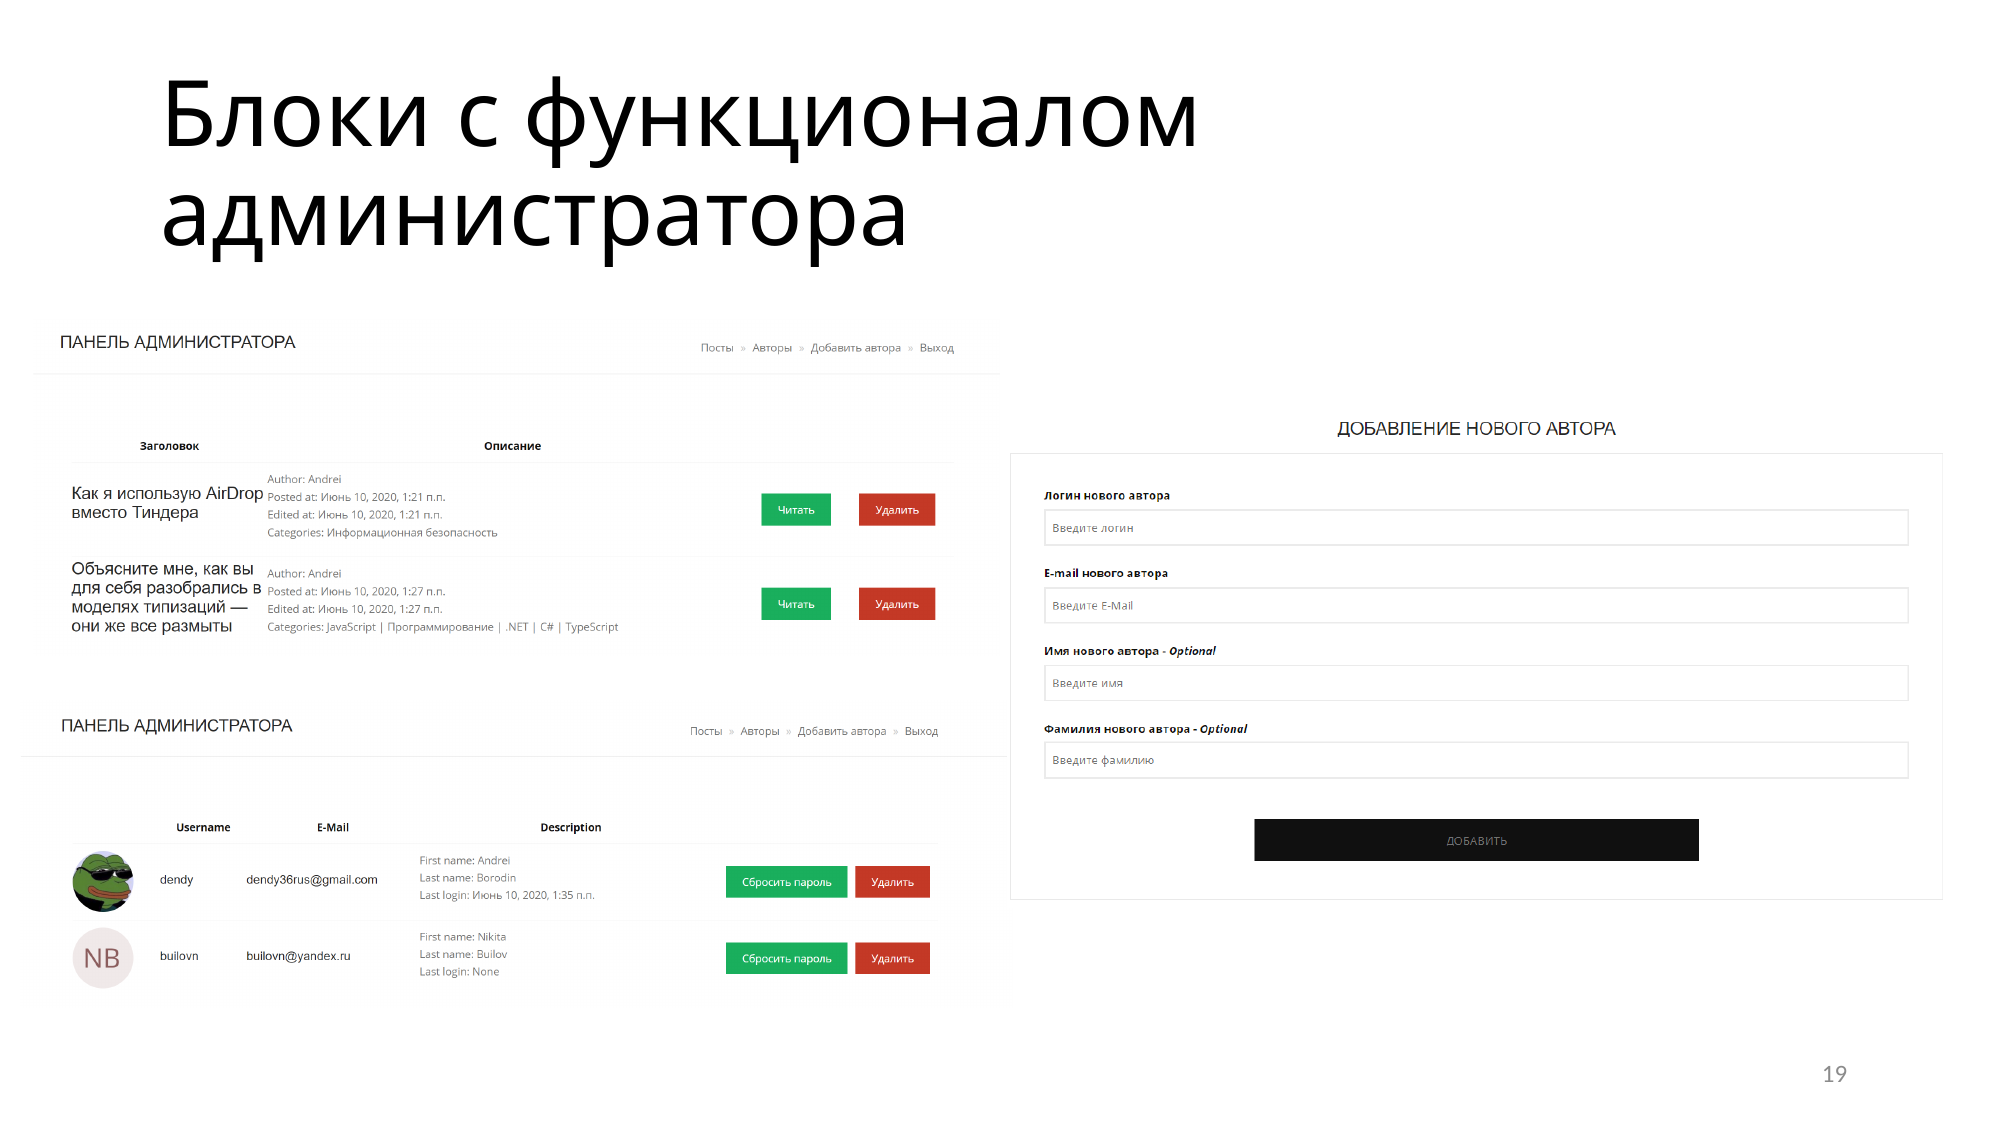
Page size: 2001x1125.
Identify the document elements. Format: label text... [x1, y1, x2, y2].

title Блоки с функционалом администратора [145, 57, 1871, 275]
picture [20, 402, 1949, 1008]
picture [33, 319, 1000, 656]
slide_number 19 [1412, 1042, 1863, 1103]
